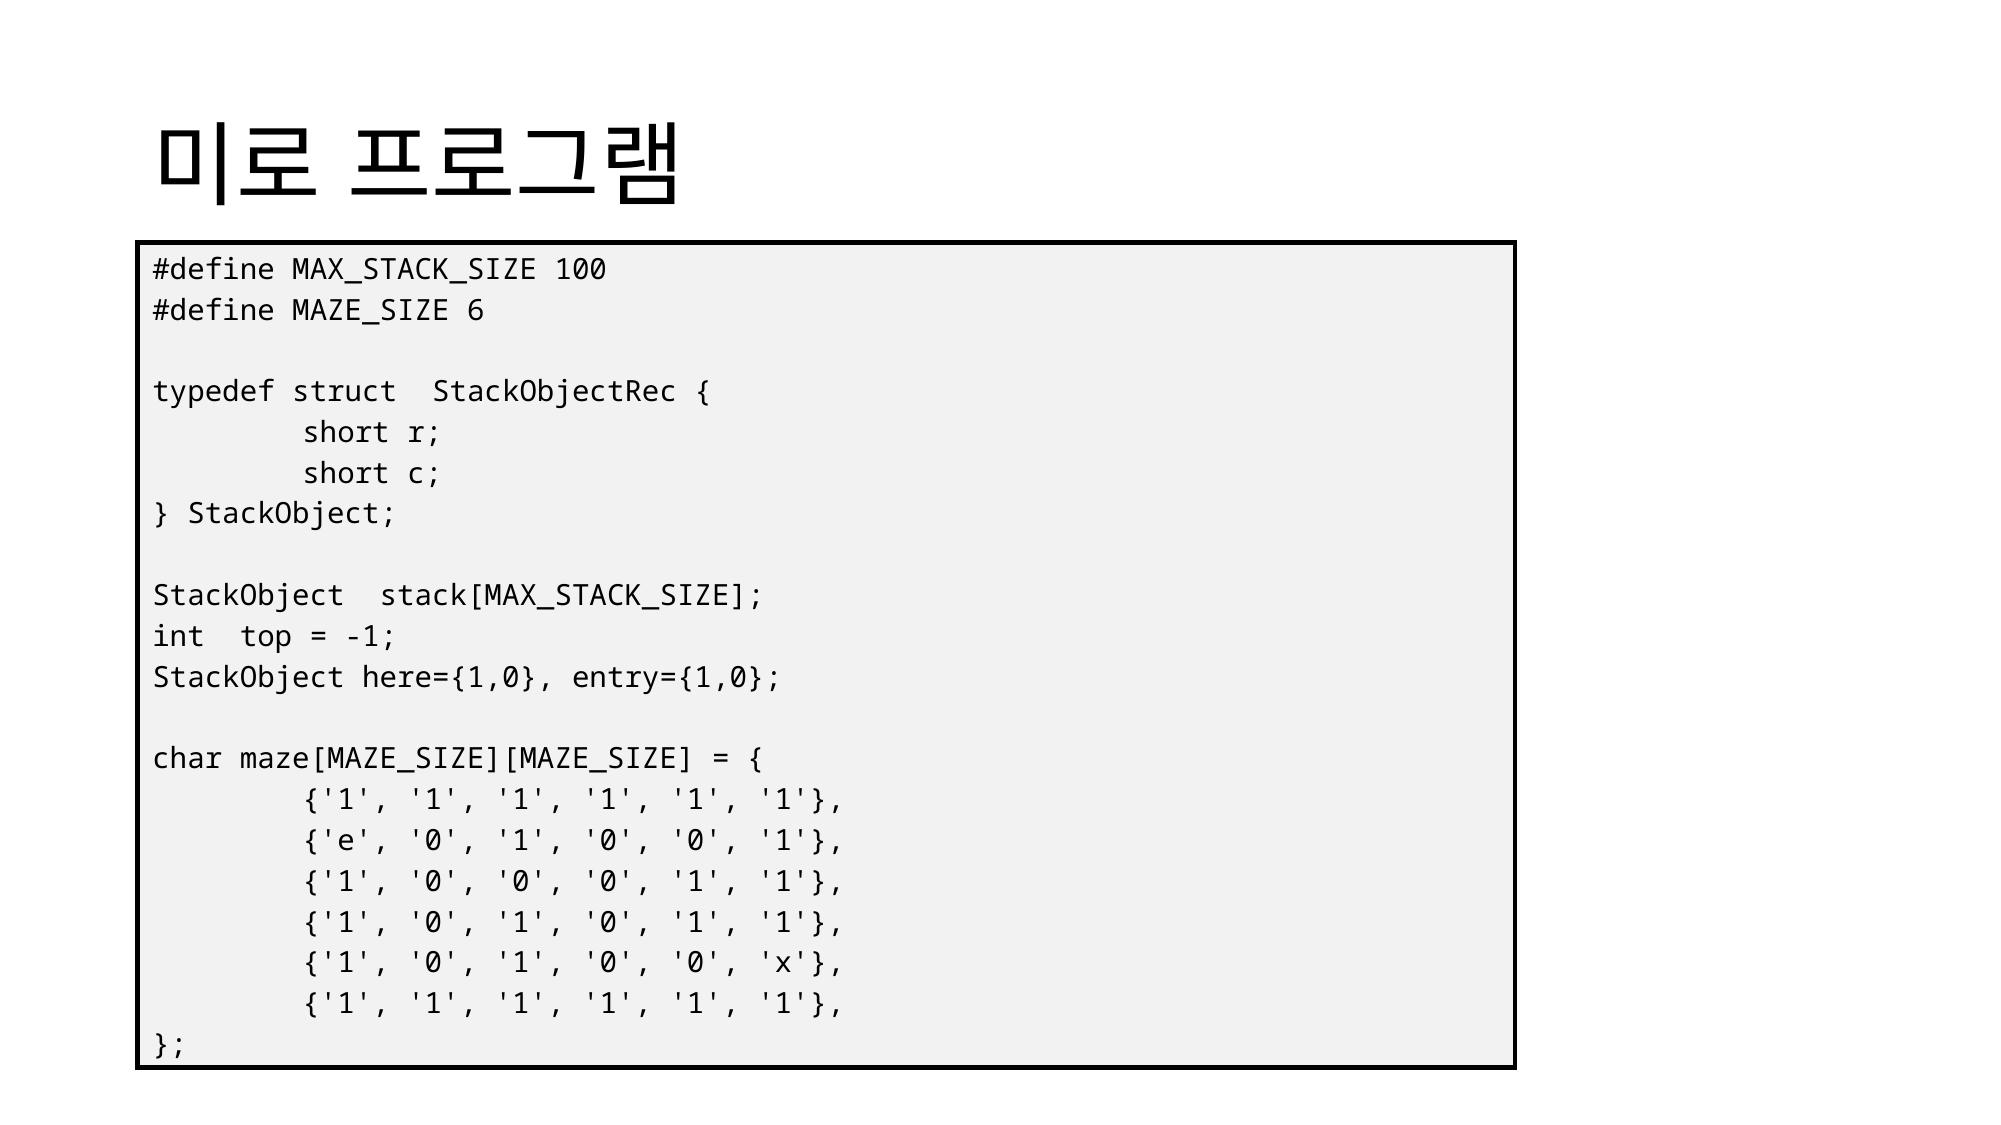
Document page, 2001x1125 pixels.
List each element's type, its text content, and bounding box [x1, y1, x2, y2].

title 미로 프로그램 [137, 59, 1863, 278]
text_box #define MAX_STACK_SIZE 100 #define MAZE_SIZE 6 typedef struct StackObjectRec { short r; short c; } StackObject; StackObject stack[MAX_STACK_SIZE]; int top = -1; StackObject here={1,0}, entry={1,0}; char maze[MAZE_SIZE][MAZE_SIZE] = { {'1', '1', '1', '1', '1', '1'}, {'e', '0', '1', '0', '0', '1'}, {'1', '0', '0', '0', '1', '1'}, {'1', '0', '1', '0', '1', '1'}, {'1', '0', '1', '0', '0', 'x'}, {'1', '1', '1', '1', '1', '1'}, }; [137, 242, 1516, 1068]
